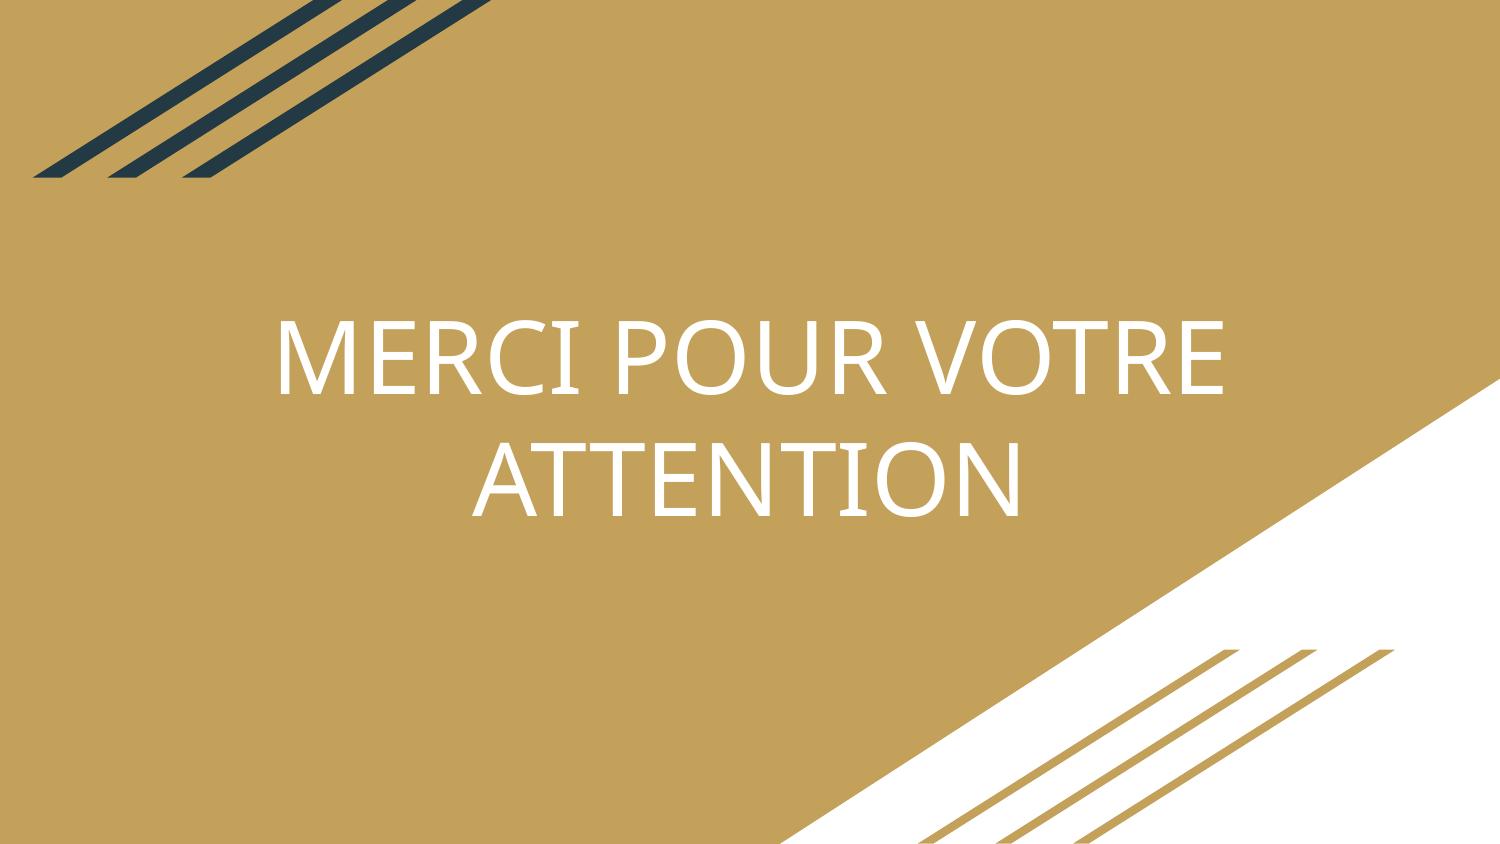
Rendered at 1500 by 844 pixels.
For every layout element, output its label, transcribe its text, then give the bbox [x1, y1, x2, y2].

title MERCI POUR VOTRE ATTENTION [177, 279, 1324, 550]
